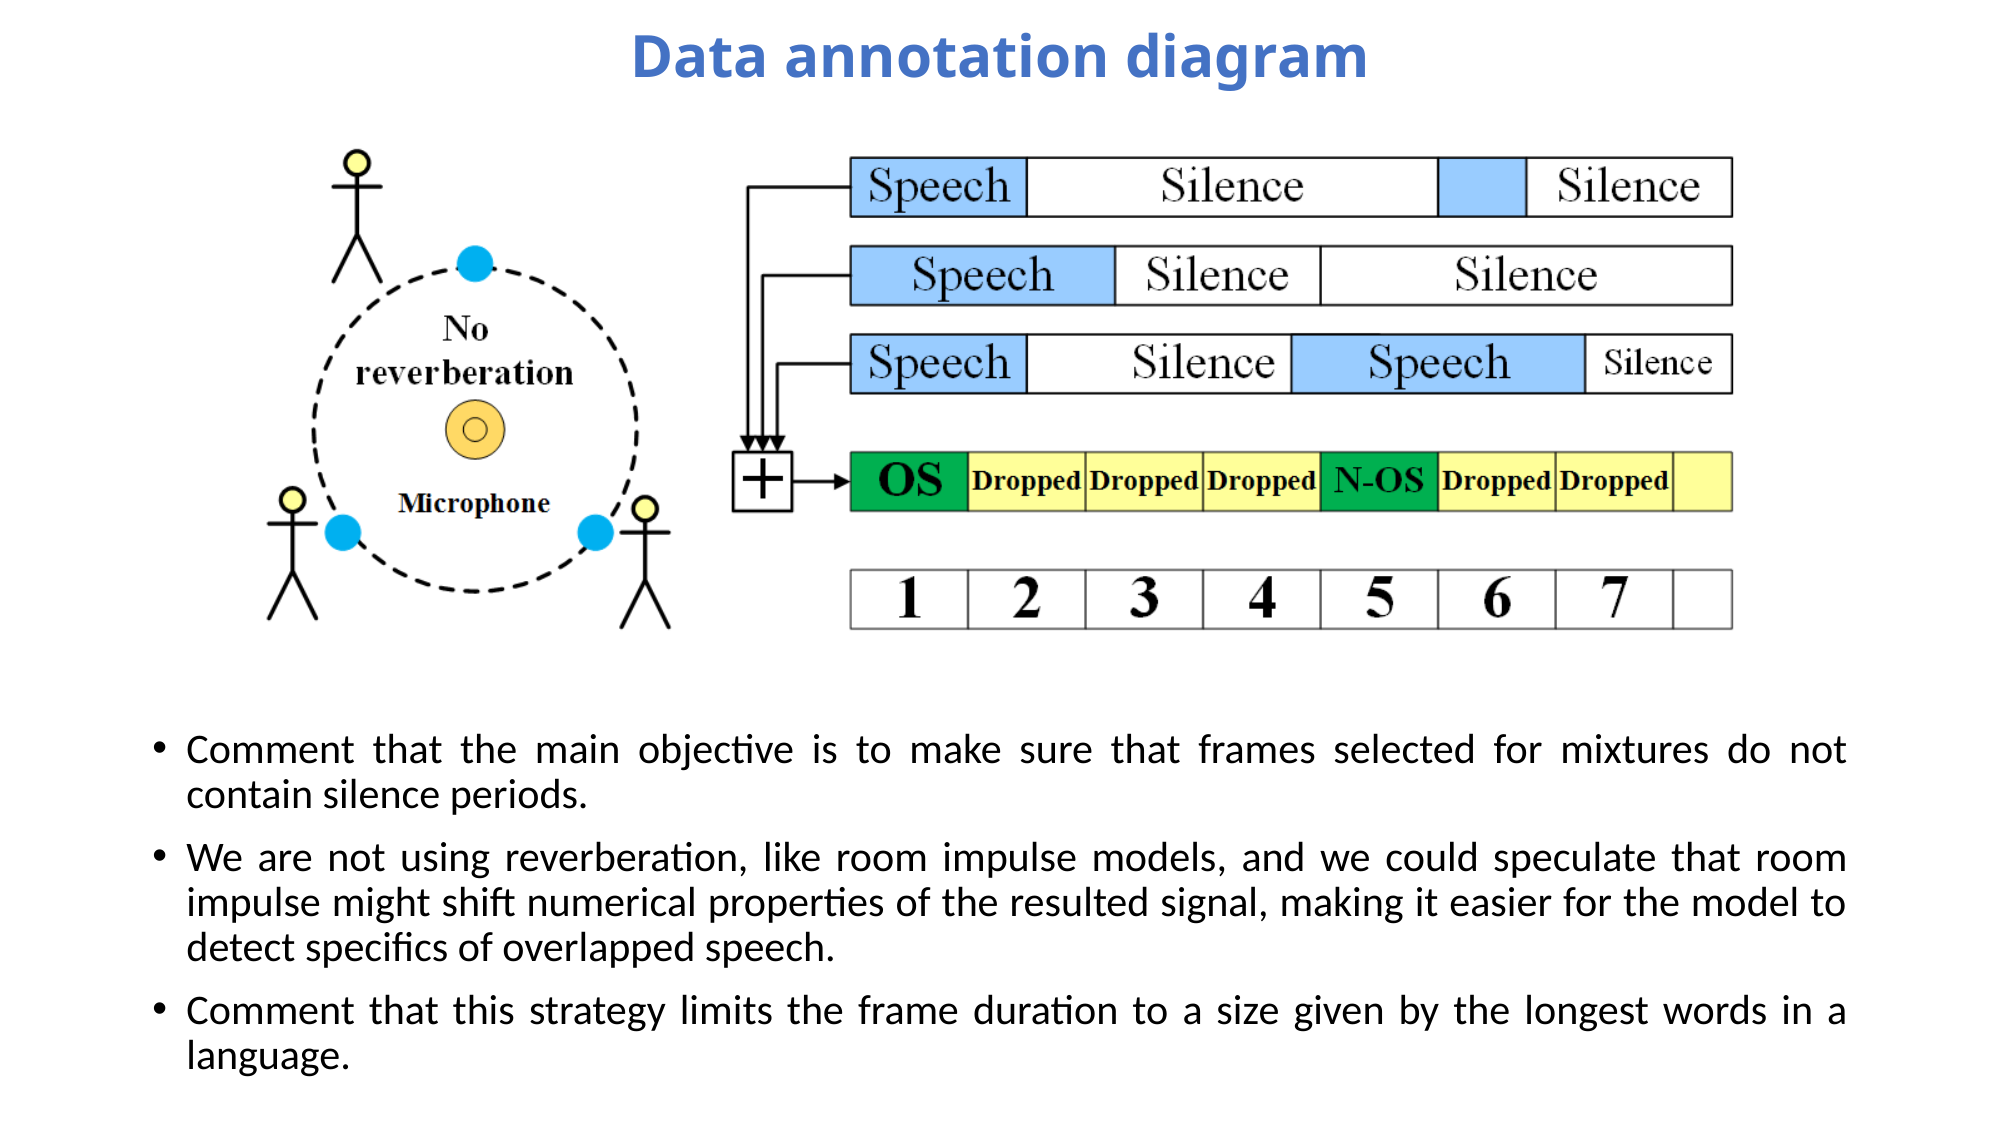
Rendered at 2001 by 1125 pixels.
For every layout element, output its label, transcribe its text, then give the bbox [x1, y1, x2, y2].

picture [262, 144, 1737, 664]
title Data annotation diagram [137, 4, 1863, 112]
list Comment that the main objective is to make sure that frames selected for mixtures do not contain silence periods. We are not using reverberation, like room impulse models, and we could speculate that room impulse might shift numerical properties of the resulted signal, making it easier for the model to detect specifics of overlapped speech. Comment that this strategy limits the frame duration to a size given by the longest words in a language. [137, 719, 1863, 1087]
